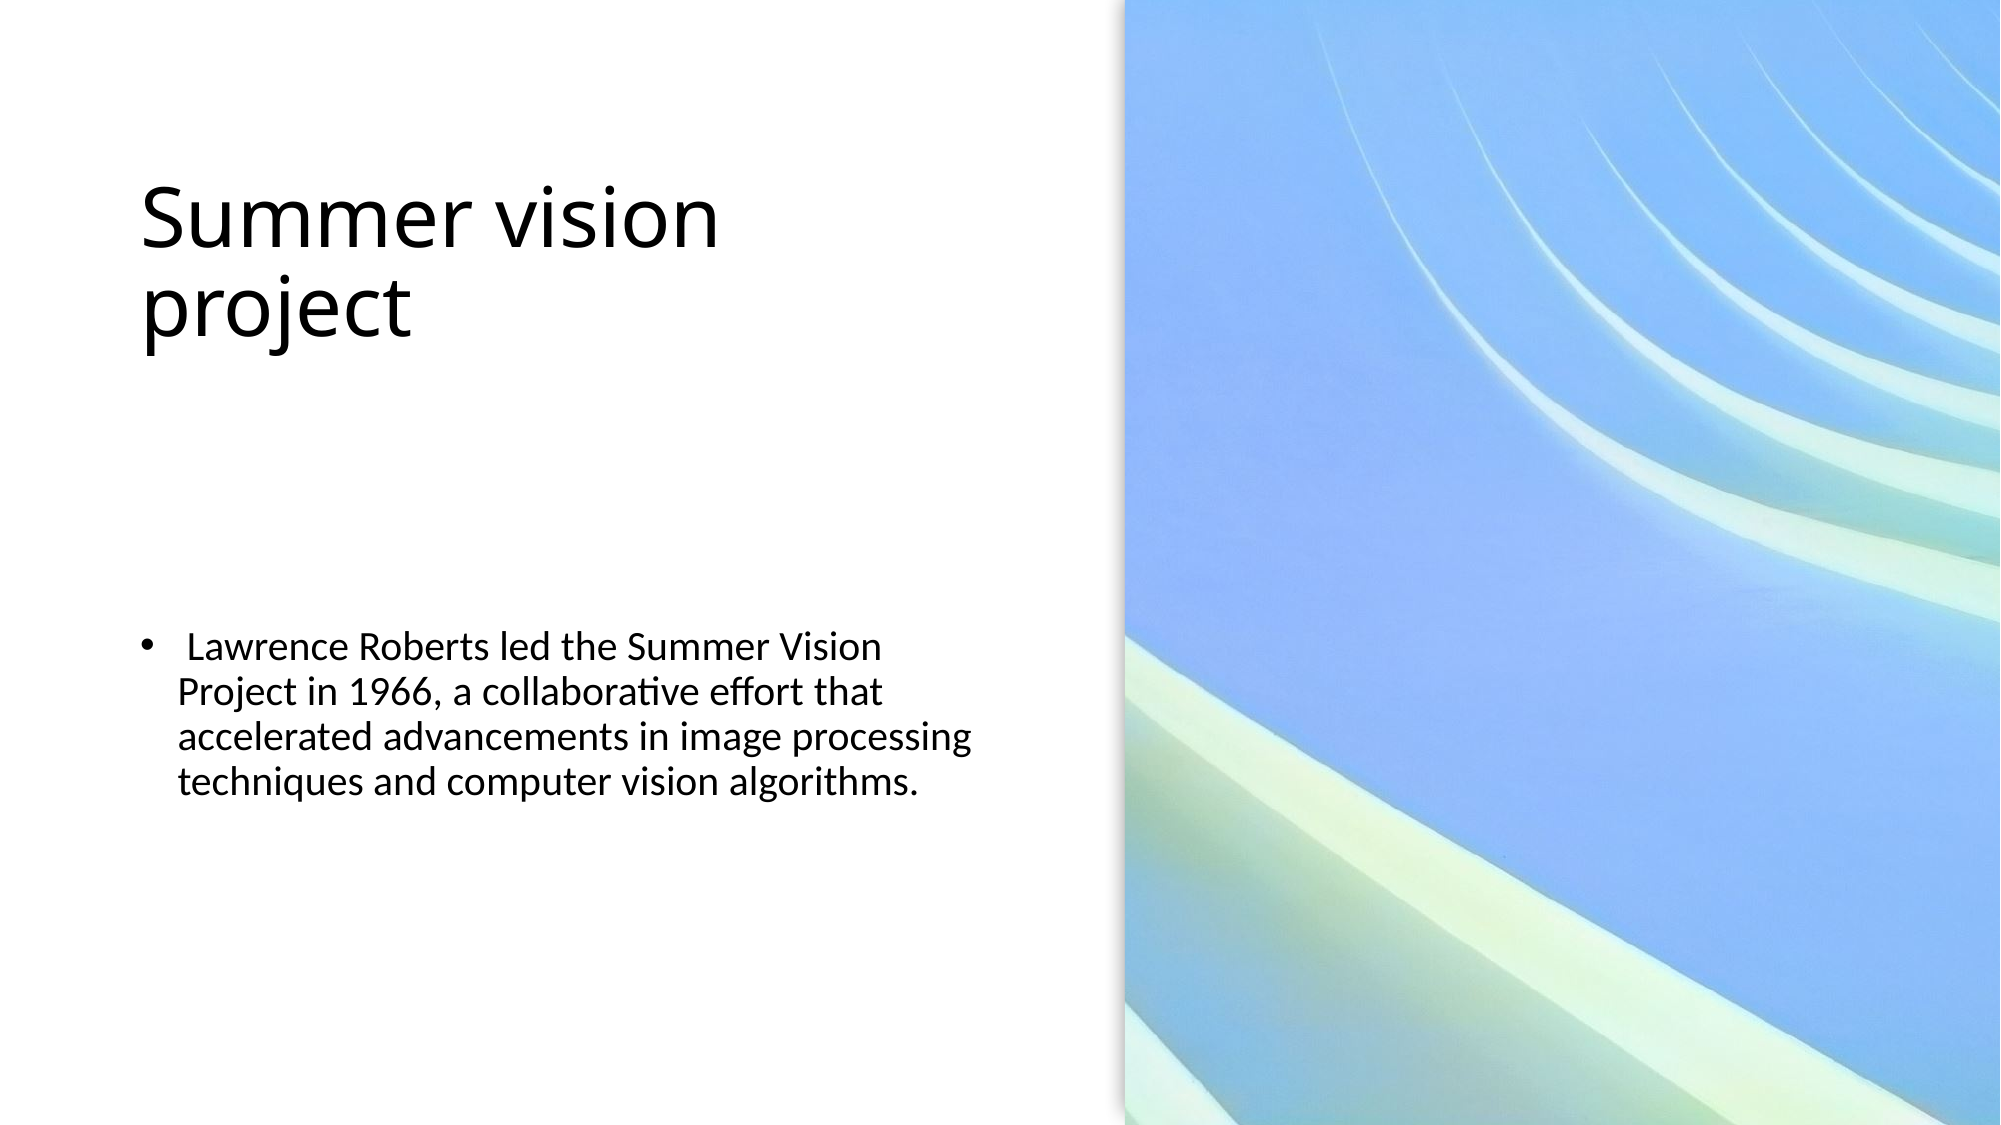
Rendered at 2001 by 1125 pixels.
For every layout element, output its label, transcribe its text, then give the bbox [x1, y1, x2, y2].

picture [1124, 0, 2000, 1125]
text_box [0, 0, 1124, 1125]
list Lawrence Roberts led the Summer Vision Project in 1966, a collaborative effort that accelerated advancements in image processing techniques and computer vision algorithms. [124, 405, 1000, 1024]
title Summer vision project [124, 125, 1000, 405]
